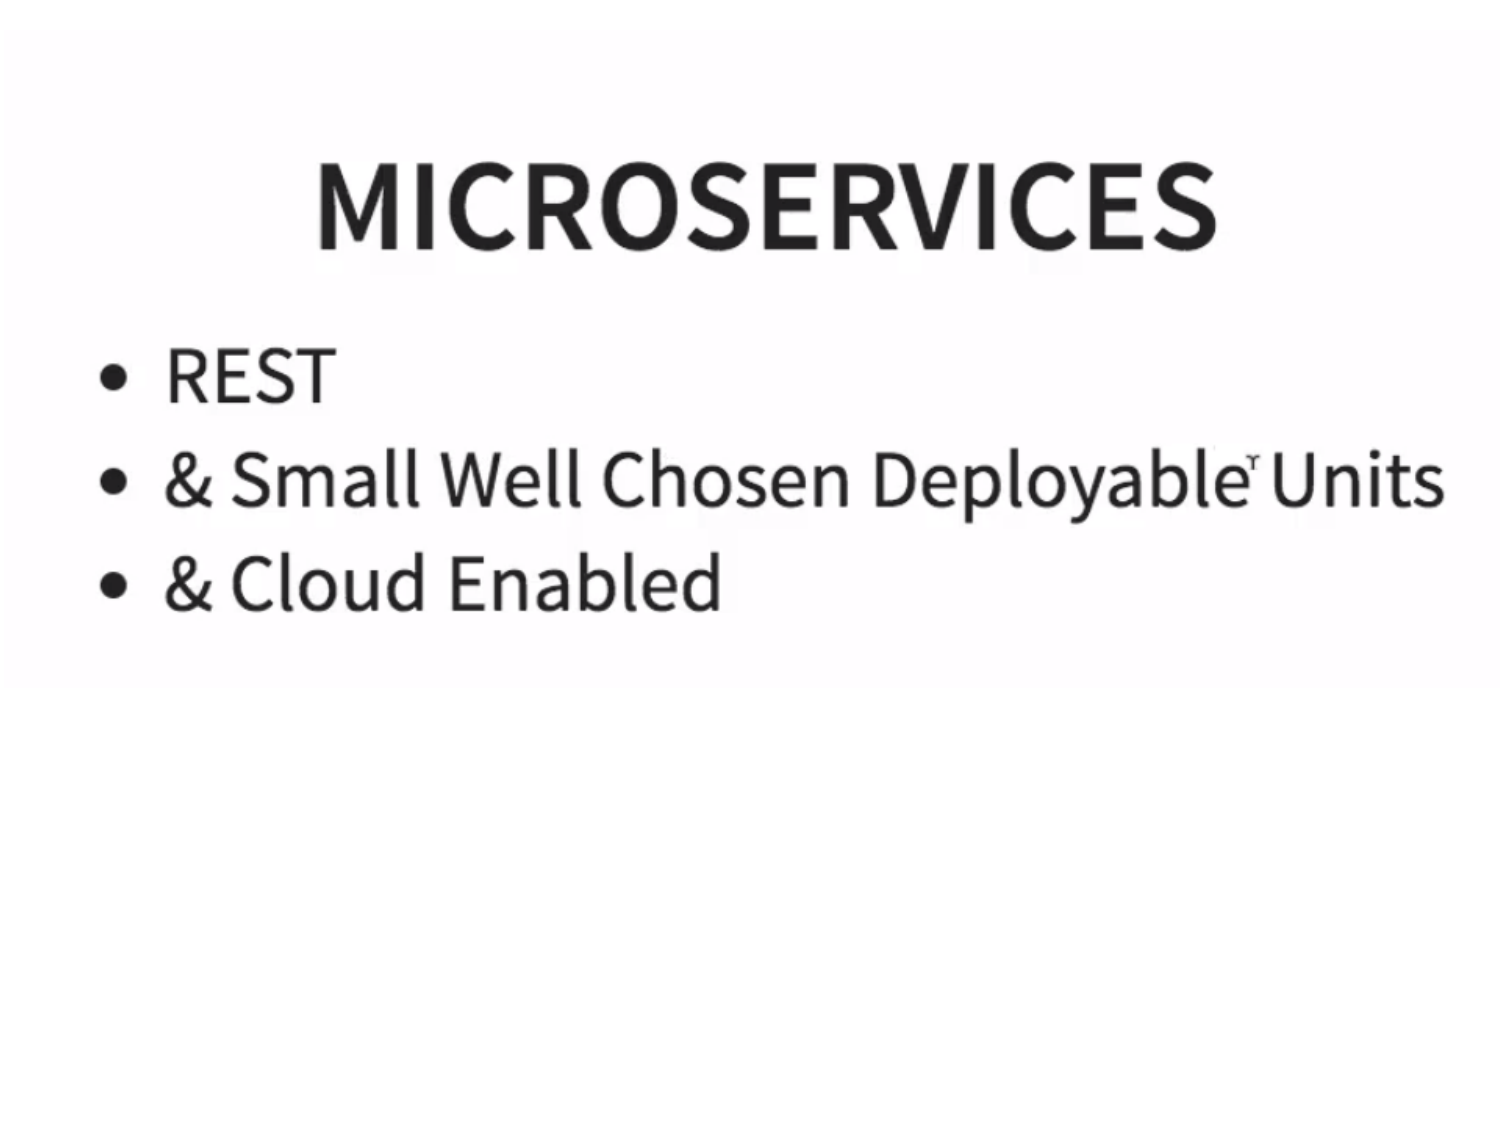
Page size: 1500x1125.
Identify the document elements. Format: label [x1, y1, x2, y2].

picture [4, 30, 1500, 688]
